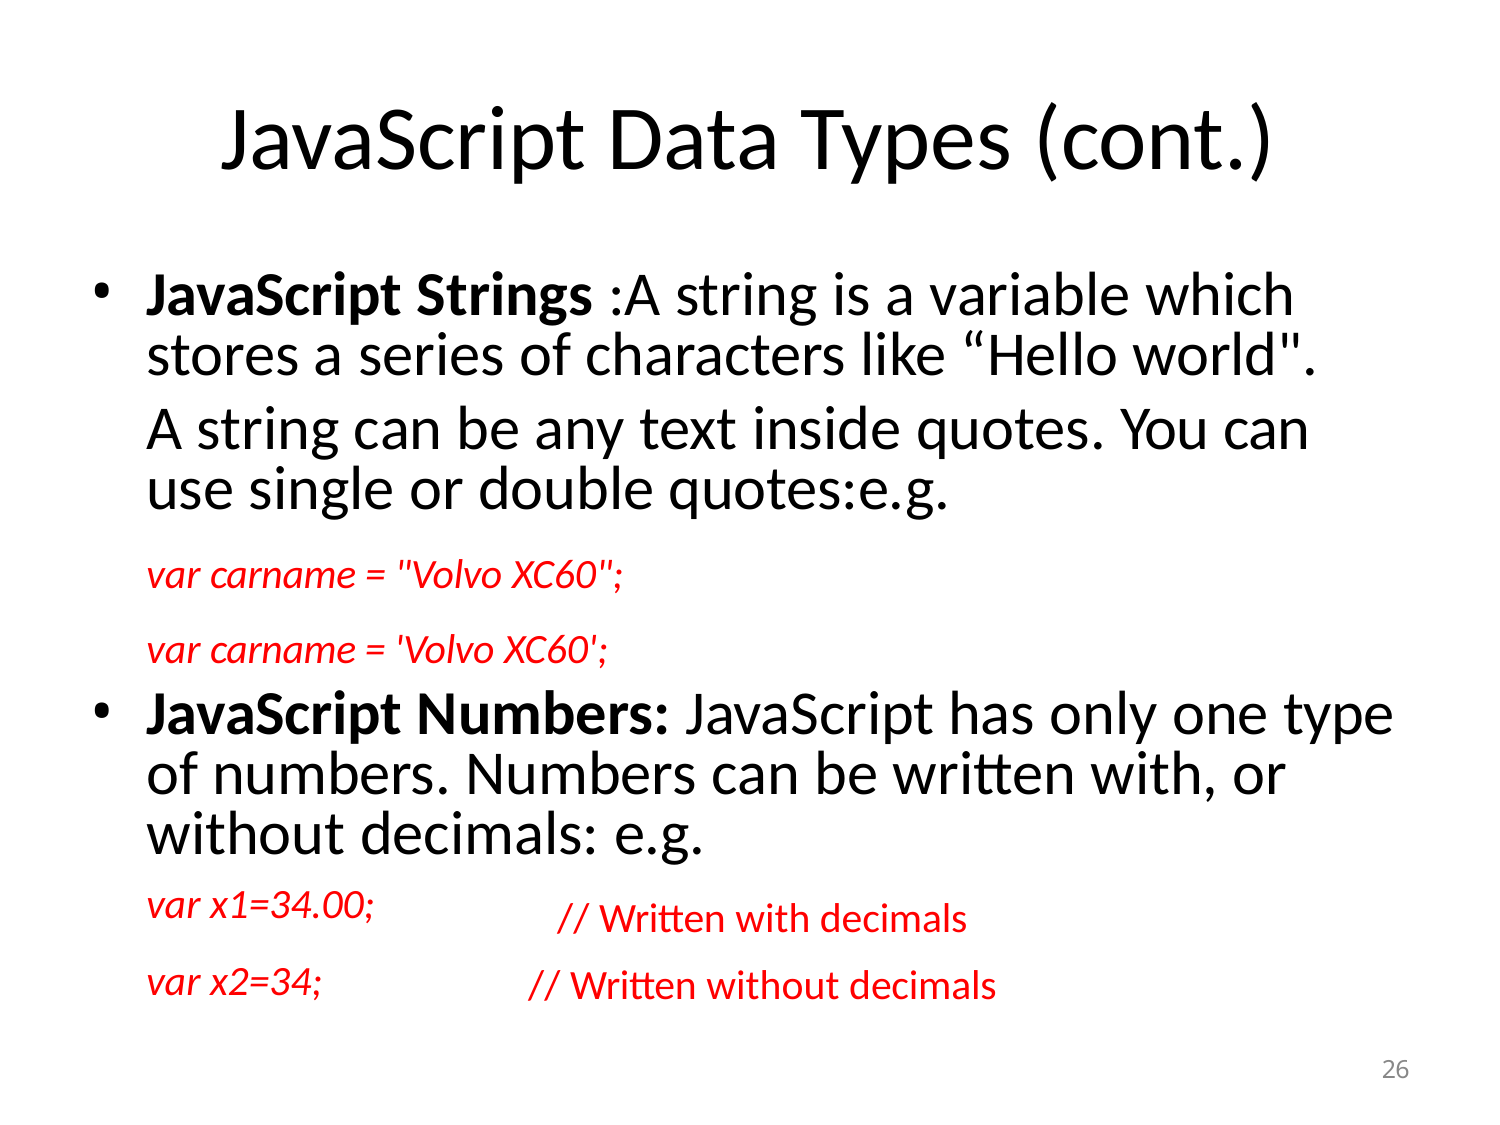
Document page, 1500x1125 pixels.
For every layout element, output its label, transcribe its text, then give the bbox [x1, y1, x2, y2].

text_box var x1=34.00; var x2=34; [144, 850, 491, 1004]
slide_number 26 [1375, 1057, 1419, 1125]
title JavaScript Data Types (cont.) [105, 75, 1395, 250]
text_box // Written with decimals // Written without decimals [412, 871, 1124, 1009]
text_box JavaScript Strings :A string is a variable which stores a series of characters like “Hello world". A string can be any text inside quotes. You can use single or double quotes:e.g. var carname = "Volvo XC60"; var carname = 'Volvo XC60'; JavaScript Numbers: JavaScript has only one type of numbers. Numbers can be written with, or without decimals: e.g. [87, 250, 1402, 942]
